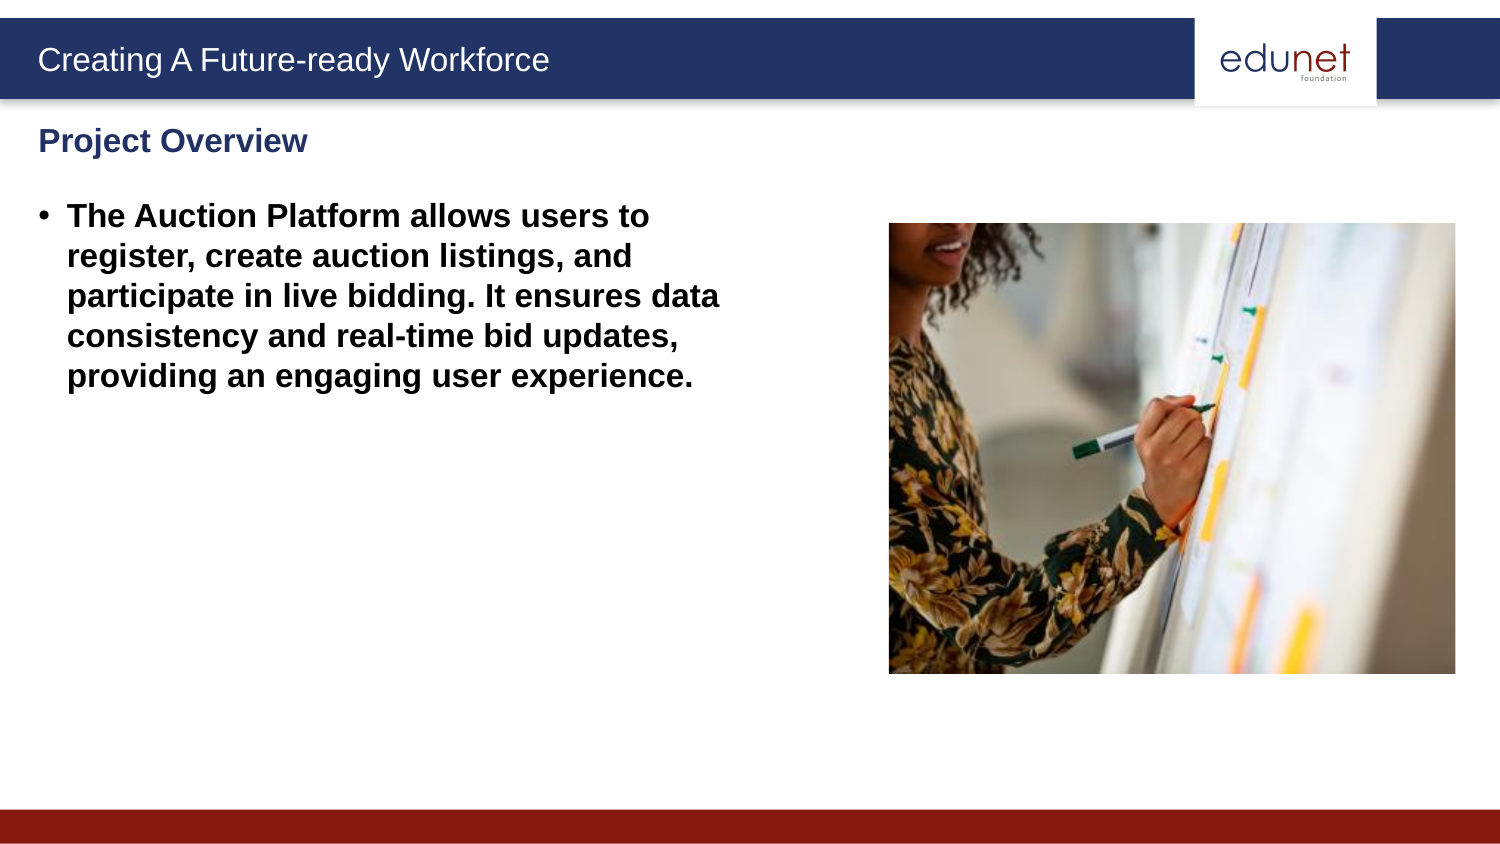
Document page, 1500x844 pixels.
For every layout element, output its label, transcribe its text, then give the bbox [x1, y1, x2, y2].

picture [1215, 38, 1356, 86]
picture [888, 222, 1456, 675]
text_box Project Overview [23, 112, 750, 167]
text_box The Auction Platform allows users to register, create auction listings, and participate in live bidding. It ensures data consistency and real-time bid updates, providing an engaging user experience. [23, 187, 750, 454]
